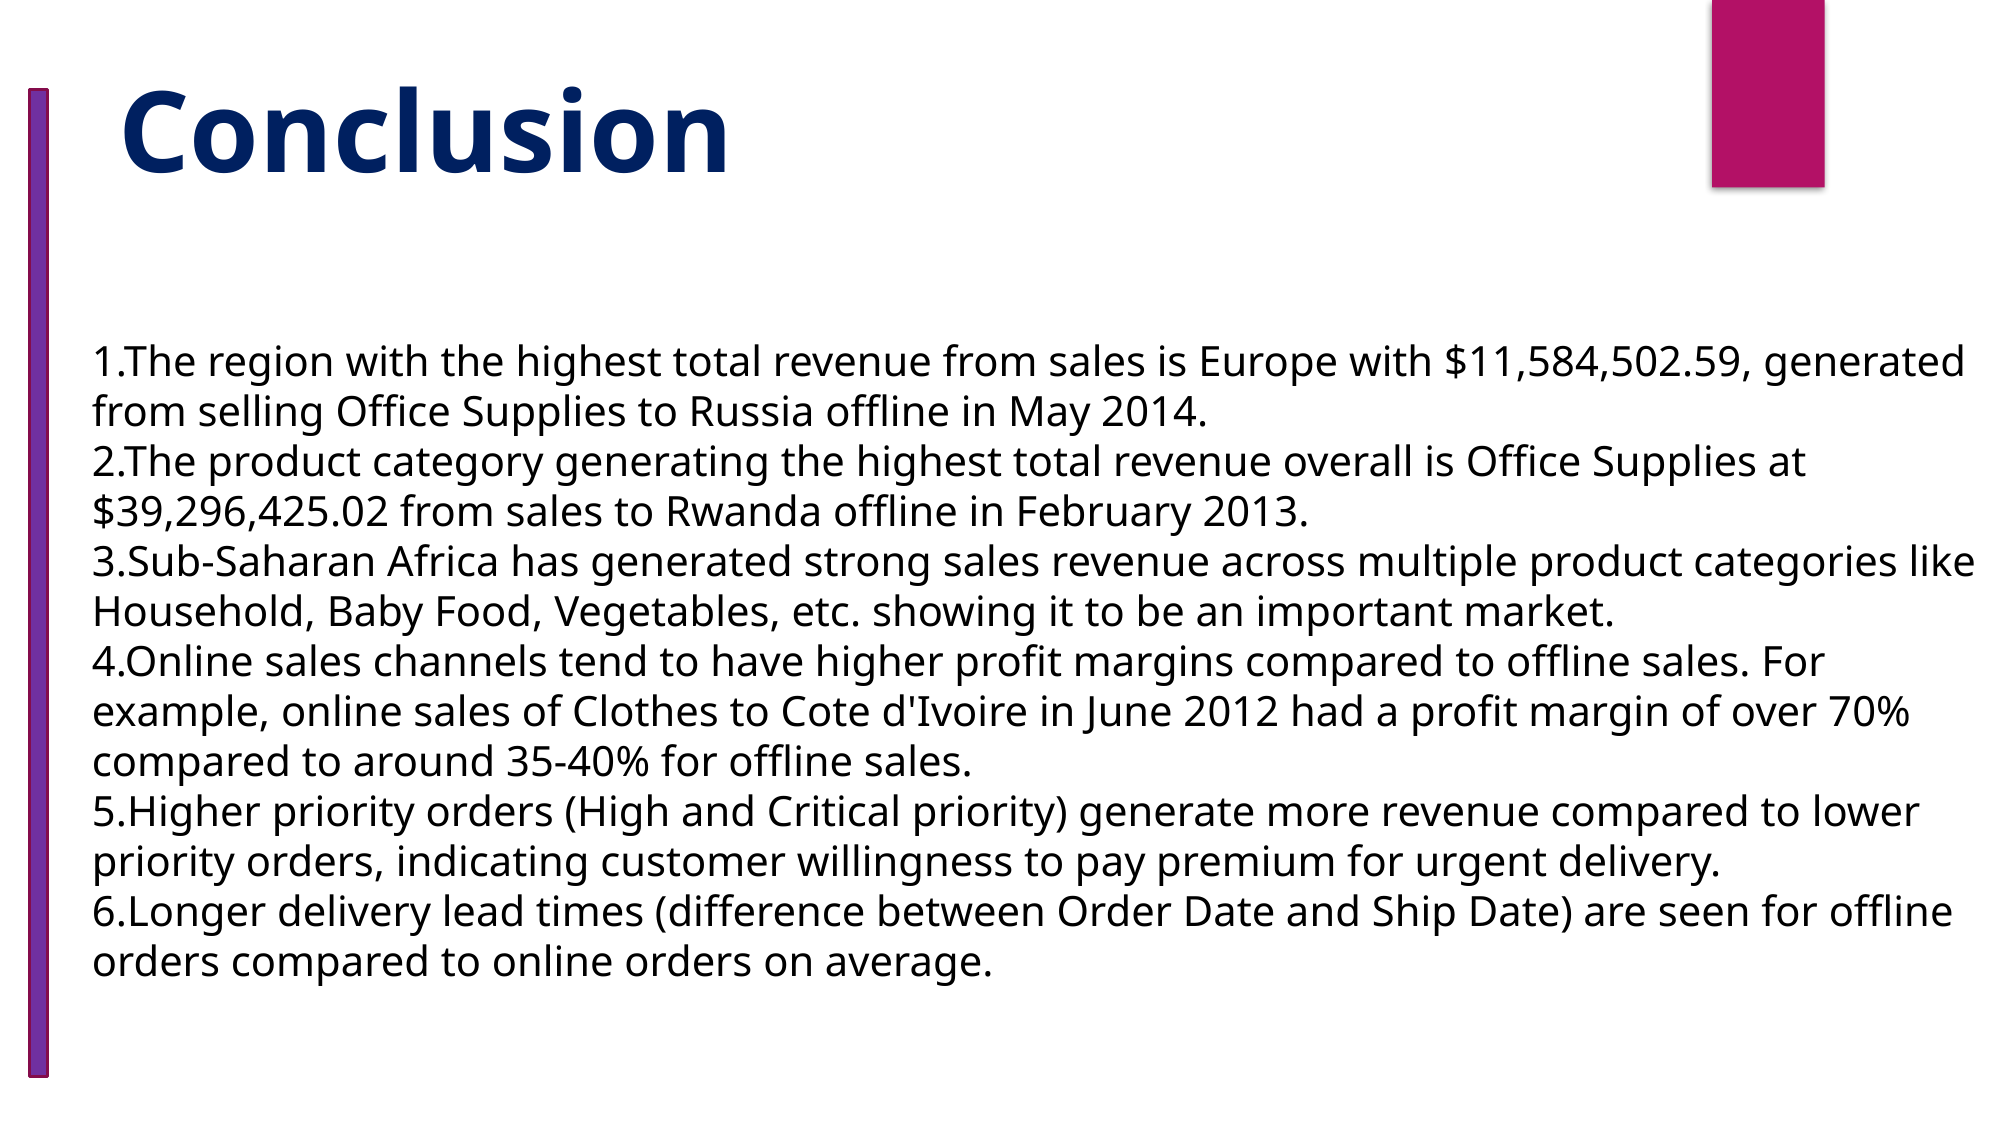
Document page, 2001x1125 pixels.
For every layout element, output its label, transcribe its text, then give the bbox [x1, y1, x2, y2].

text_box 1.The region with the highest total revenue from sales is Europe with $11,584,502.59, generated from selling Office Supplies to Russia offline in May 2014. 2.The product category generating the highest total revenue overall is Office Supplies at $39,296,425.02 from sales to Rwanda offline in February 2013. 3.Sub-Saharan Africa has generated strong sales revenue across multiple product categories like Household, Baby Food, Vegetables, etc. showing it to be an important market. 4.Online sales channels tend to have higher profit margins compared to offline sales. For example, online sales of Clothes to Cote d'Ivoire in June 2012 had a profit margin of over 70% compared to around 35-40% for offline sales. 5.Higher priority orders (High and Critical priority) generate more revenue compared to lower priority orders, indicating customer willingness to pay premium for urgent delivery. 6.Longer delivery lead times (difference between Order Date and Ship Date) are seen for offline orders compared to online orders on average. [77, 327, 2000, 993]
text_box [28, 88, 49, 1078]
text_box Conclusion [118, 60, 1239, 196]
